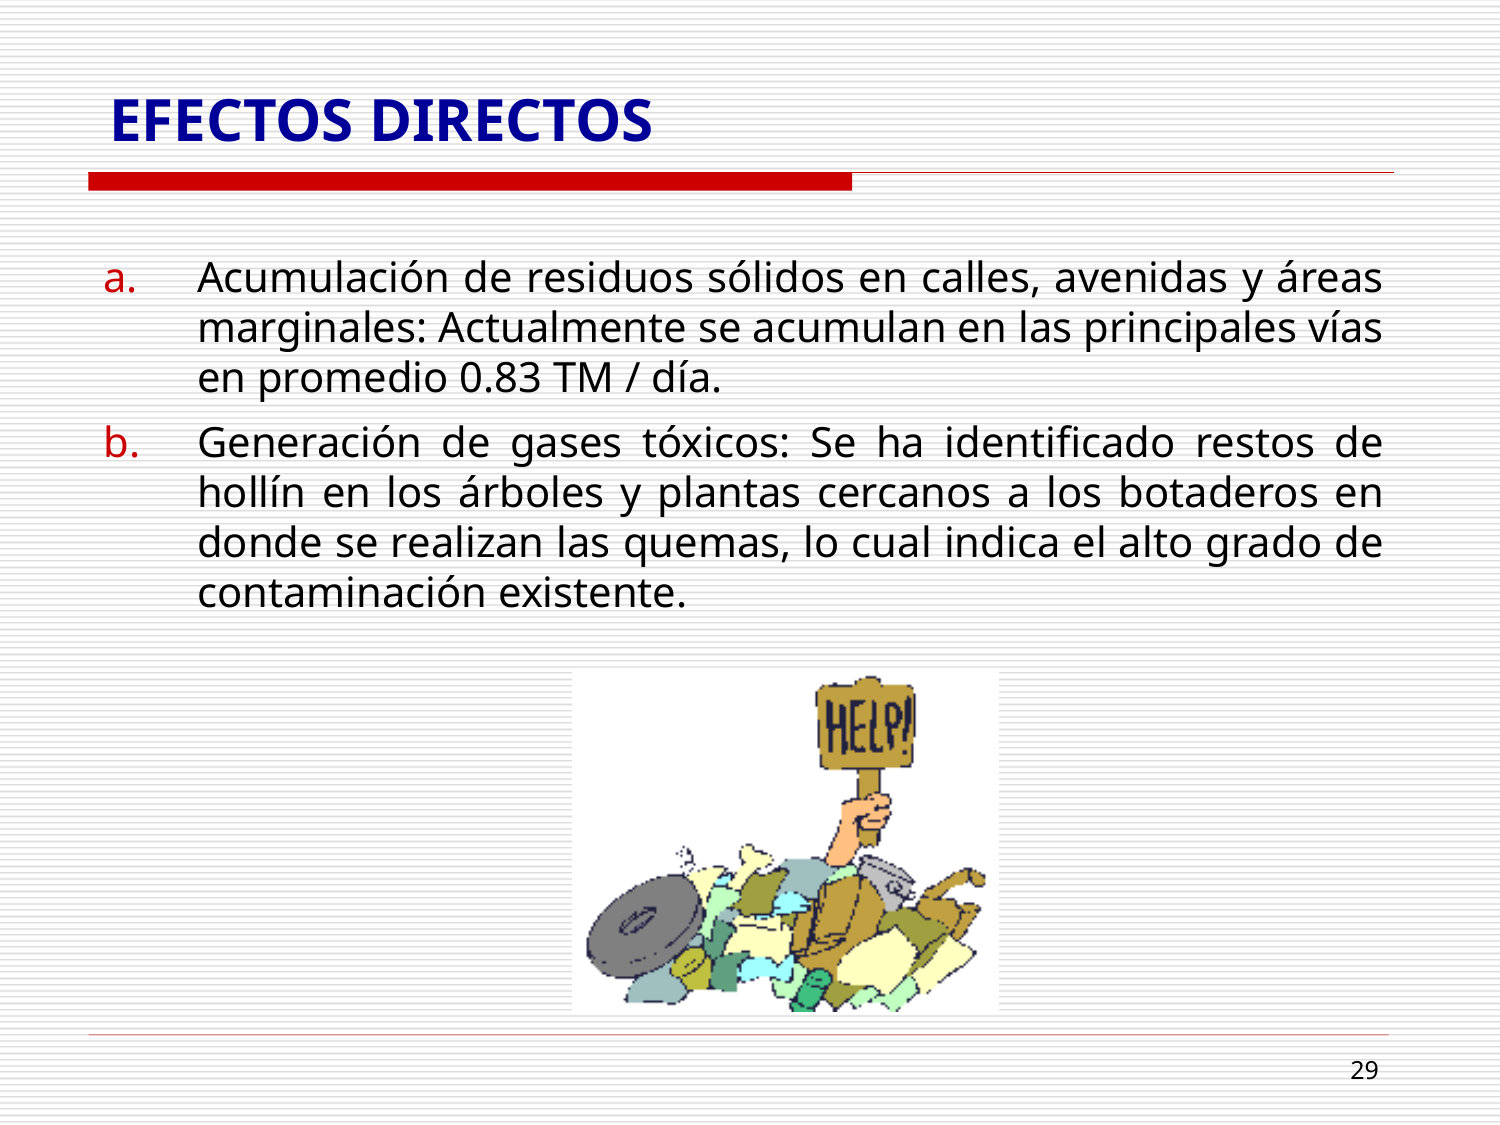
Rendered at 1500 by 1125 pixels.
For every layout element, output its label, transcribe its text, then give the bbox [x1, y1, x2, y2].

list Acumulación de residuos sólidos en calles, avenidas y áreas marginales: Actualmente se acumulan en las principales vías en promedio 0.83 TM / día. Generación de gases tóxicos: Se ha identificado restos de hollín en los árboles y plantas cercanos a los botaderos en donde se realizan las quemas, lo cual indica el alto grado de contaminación existente. [88, 243, 1400, 740]
picture [0, 0, 1500, 1125]
title EFECTOS DIRECTOS [94, 50, 1407, 161]
slide_number 29 [1068, 1046, 1395, 1125]
